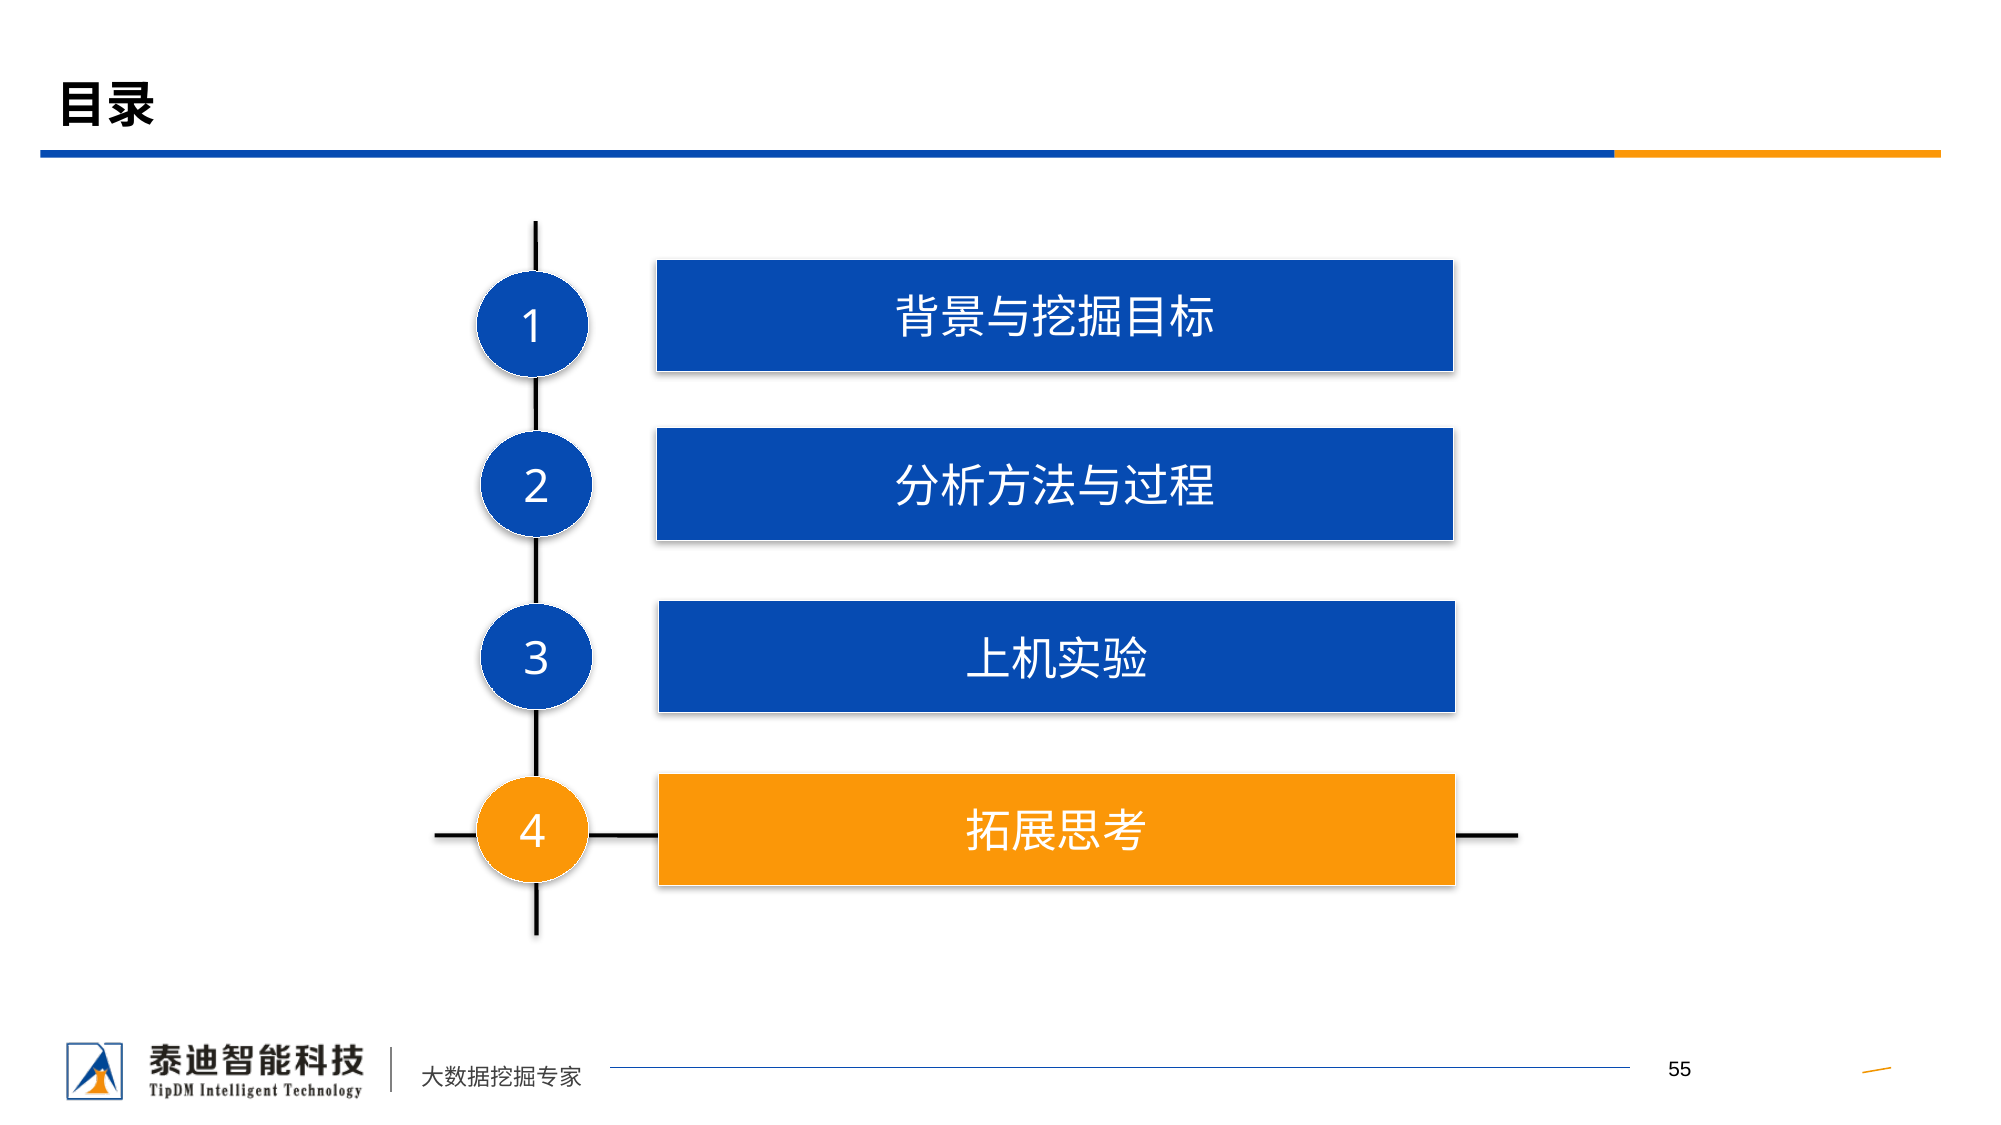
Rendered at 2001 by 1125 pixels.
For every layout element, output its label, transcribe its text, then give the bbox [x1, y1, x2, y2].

text_box 1 [476, 270, 530, 378]
text_box 2 [541, 430, 593, 537]
text_box 4 [476, 776, 530, 883]
text_box 分析方法与过程 [656, 427, 1454, 541]
text_box 背景与挖掘目标 [656, 259, 1454, 372]
text_box [1460, 833, 1519, 838]
text_box 1 [541, 271, 589, 377]
text_box 4 [541, 777, 589, 883]
text_box 3 [541, 603, 593, 710]
text_box 上机实验 [658, 600, 1456, 713]
text_box [434, 833, 471, 838]
text_box 2 [480, 431, 530, 537]
text_box 3 [480, 603, 530, 710]
text_box 拓展思考 [658, 773, 1456, 886]
picture [62, 1028, 368, 1107]
text_box [594, 833, 652, 838]
title 目录 [41, 58, 1843, 146]
